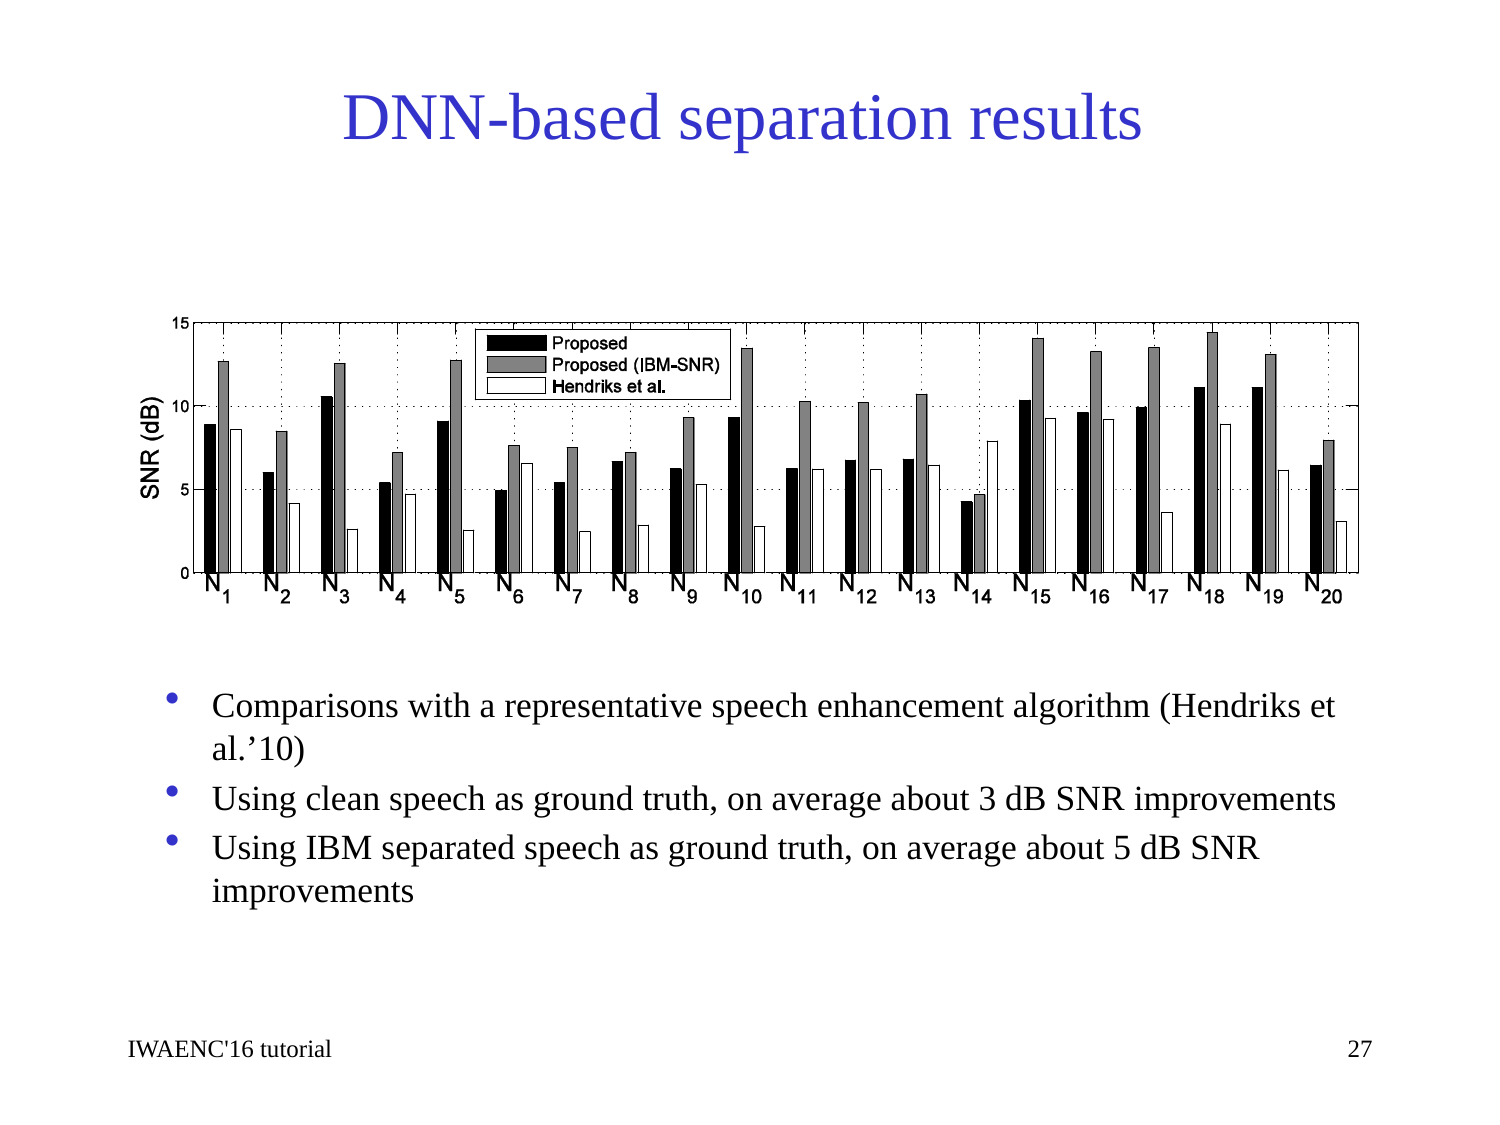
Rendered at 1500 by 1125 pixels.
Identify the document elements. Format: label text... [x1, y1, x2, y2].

slide_number IWAENC'16 tutorial [112, 1024, 426, 1101]
list Comparisons with a representative speech enhancement algorithm (Hendriks et al.’10) Using clean speech as ground truth, on average about 3 dB SNR improvements Using IBM separated speech as ground truth, on average about 5 dB SNR improvements [75, 675, 1425, 1004]
picture [0, 299, 1500, 608]
title DNN-based separation results [87, 62, 1400, 163]
slide_number 27 [1074, 1024, 1388, 1101]
